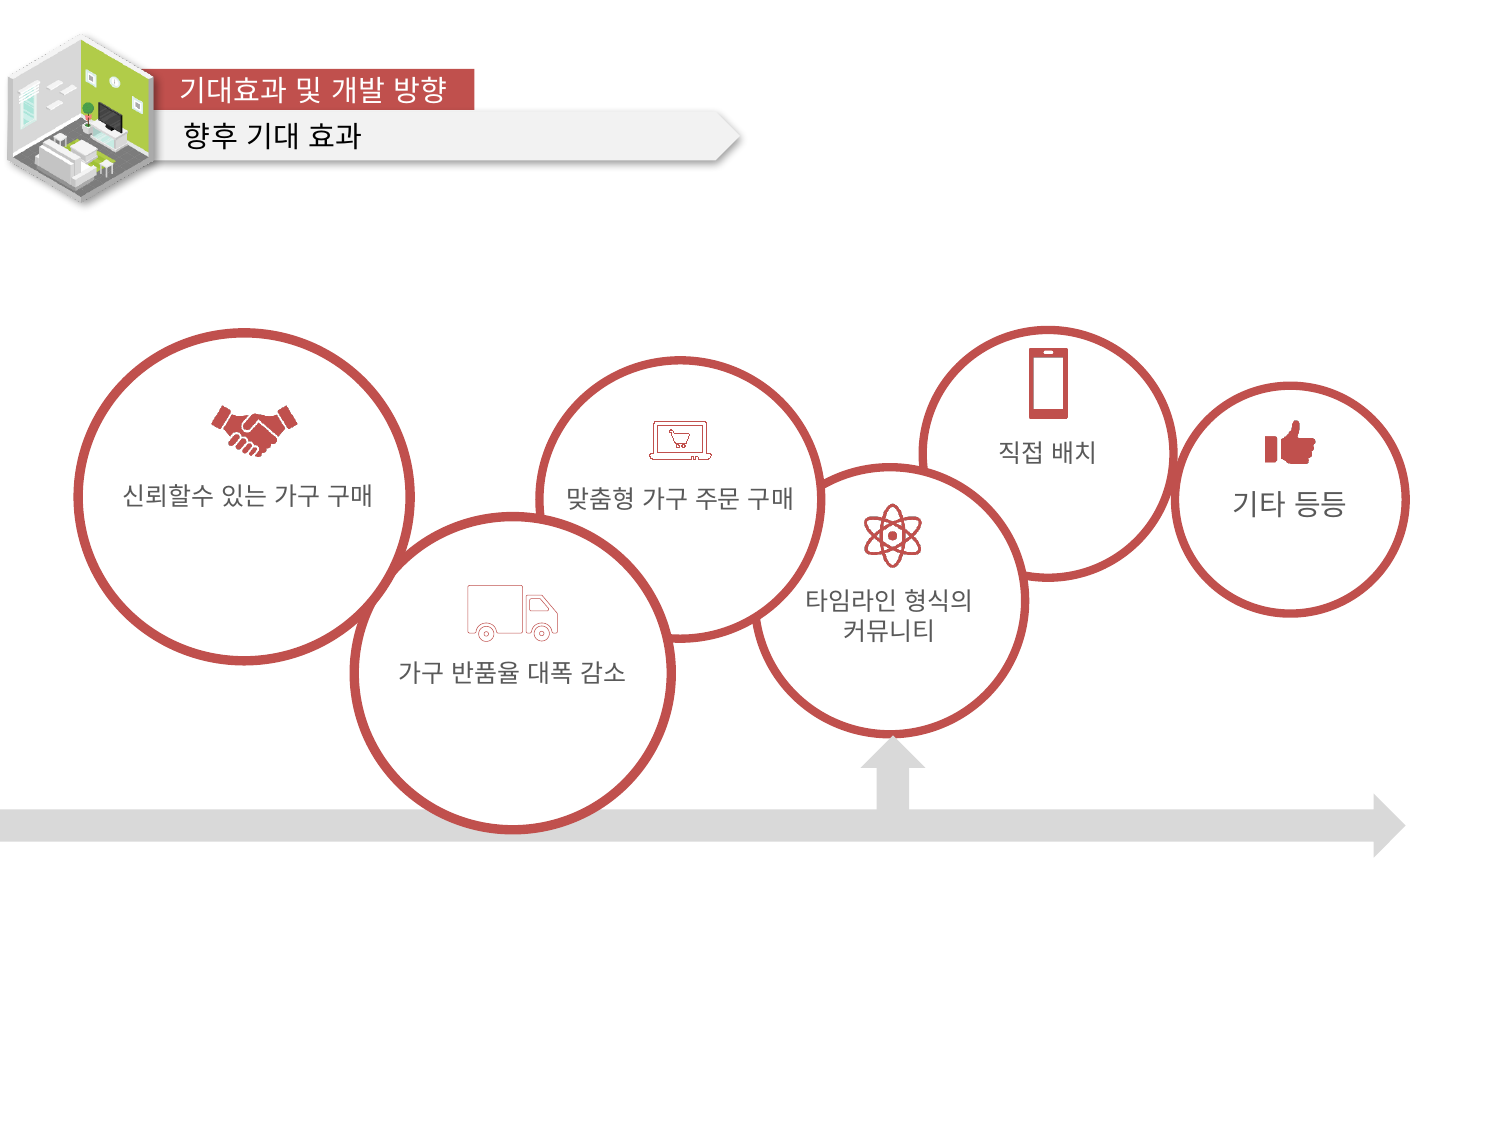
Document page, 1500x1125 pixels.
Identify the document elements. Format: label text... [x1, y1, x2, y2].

text_box 기타 등등 [1177, 486, 1403, 522]
text_box [353, 515, 673, 831]
text_box 맞춤형 가구 주문 구매 [542, 484, 818, 515]
text_box [1173, 384, 1407, 615]
text_box [922, 328, 1174, 437]
picture [854, 497, 931, 574]
text_box 타임라인 형식의 커뮤니티 [757, 585, 1022, 646]
text_box [922, 468, 1174, 579]
text_box [77, 331, 412, 662]
text_box [857, 733, 928, 839]
picture [1260, 412, 1320, 472]
picture [206, 383, 302, 479]
picture [0, 21, 177, 215]
text_box 가구 반품율 대폭 감소 [371, 657, 655, 688]
text_box [794, 466, 1027, 634]
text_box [467, 585, 558, 642]
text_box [649, 421, 712, 460]
text_box 신뢰할수 있는 가구 구매 [99, 480, 397, 511]
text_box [177, 68, 740, 161]
text_box [538, 359, 823, 640]
text_box [761, 646, 1019, 736]
picture [1009, 344, 1087, 422]
text_box 직접 배치 [905, 437, 1191, 468]
text_box [0, 790, 1408, 861]
